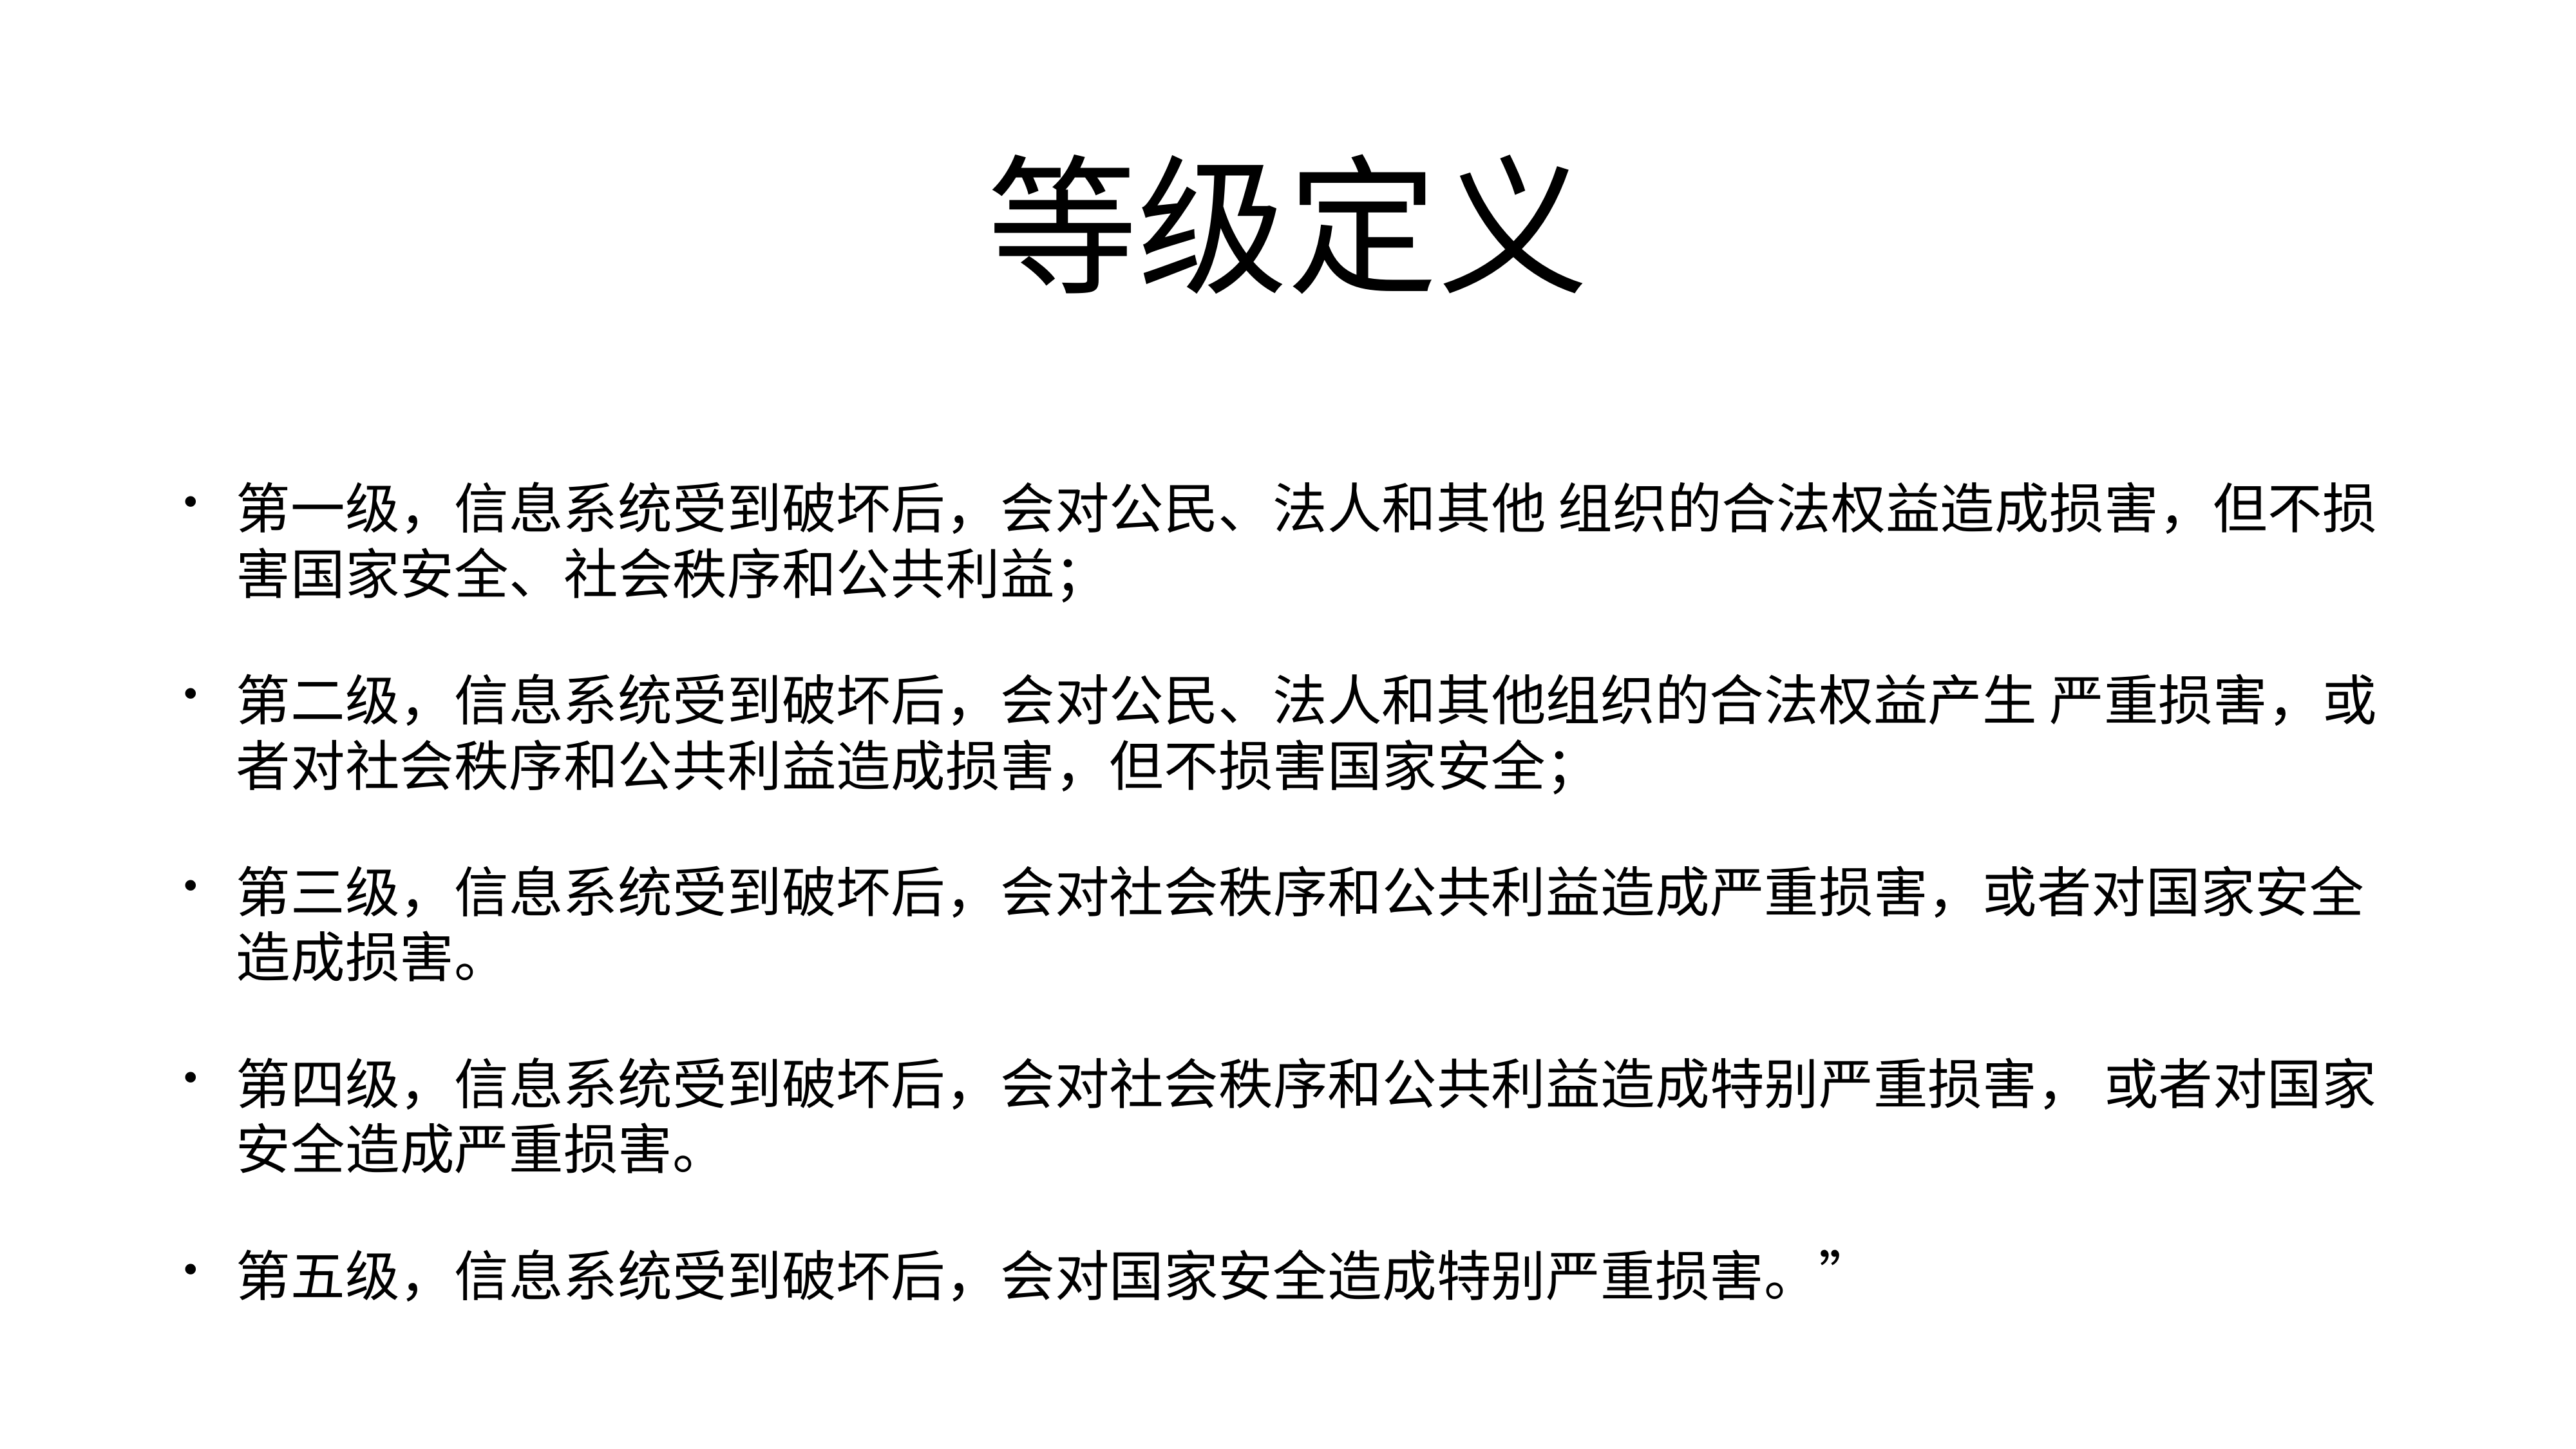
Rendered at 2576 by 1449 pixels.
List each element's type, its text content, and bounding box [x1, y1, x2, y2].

list 第一级，信息系统受到破坏后，会对公民、法人和其他 组织的合法权益造成损害，但不损害国家安全、社会秩序和公共利益； 第二级，信息系统受到破坏后，会对公民、法人和其他组织的合法权益产生 严重损害，或者对社会秩序和公共利益造成损害，但不损害国家安全； 第三级，信息系统受到破坏后，会对社会秩序和公共利益造成严重损害，或者对国家安全造成损害。 第四级，信息系统受到破坏后，会对社会秩序和公共利益造成特别严重损害， 或者对国家安全造成严重损害。 第五级，信息系统受到破坏后，会对国家安全造成特别严重损害。” [178, 341, 2398, 1316]
title 等级定义 [178, 100, 2398, 341]
